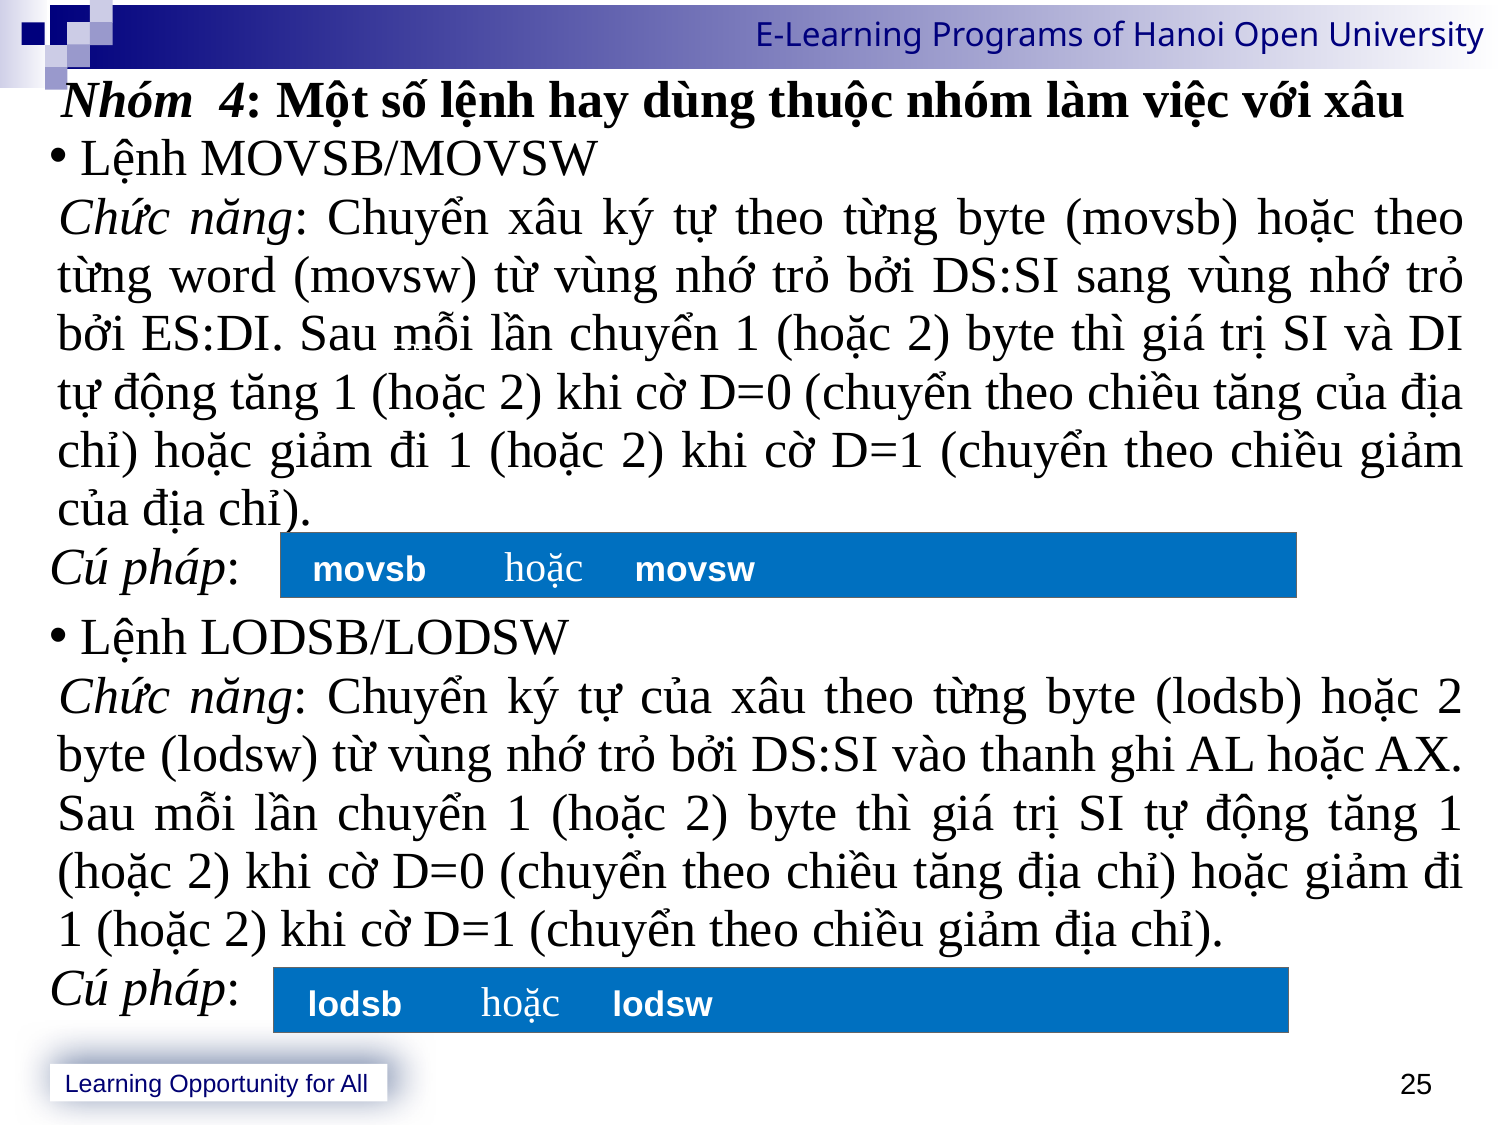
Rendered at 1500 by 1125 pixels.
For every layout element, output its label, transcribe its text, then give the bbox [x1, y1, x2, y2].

text_box lodsb hoặc lodsw [273, 967, 1289, 1033]
text_box [384, 337, 446, 354]
text_box movsb hoặc movsw [280, 532, 1297, 598]
list Nhóm 4: Một số lệnh hay dùng thuộc nhóm làm việc với xâu Lệnh MOVSB/MOVSW Chức năng: Chuyển xâu ký tự theo từng byte (movsb) hoặc theo từng word (movsw) từ vùng nhớ trỏ bởi DS:SI sang vùng nhớ trỏ bởi ES:DI. Sau mỗi lần chuyển 1 (hoặc 2) byte thì giá trị SI và DI tự động tăng 1 (hoặc 2) khi cờ D=0 (chuyển theo chiều tăng của địa chỉ) hoặc giảm đi 1 (hoặc 2) khi cờ D=1 (chuyển theo chiều giảm của địa chỉ). Cú pháp: Lệnh LODSB/LODSW Chức năng: Chuyển ký tự của xâu theo từng byte (lodsb) hoặc 2 byte (lodsw) từ vùng nhớ trỏ bởi DS:SI vào thanh ghi AL hoặc AX. Sau mỗi lần chuyển 1 (hoặc 2) byte thì giá trị SI tự động tăng 1 (hoặc 2) khi cờ D=0 (chuyển theo chiều tăng địa chỉ) hoặc giảm đi 1 (hoặc 2) khi cờ D=1 (chuyển theo chiều giảm địa chỉ). Cú pháp: [32, 61, 1481, 1086]
slide_number 25 [1400, 1057, 1445, 1096]
